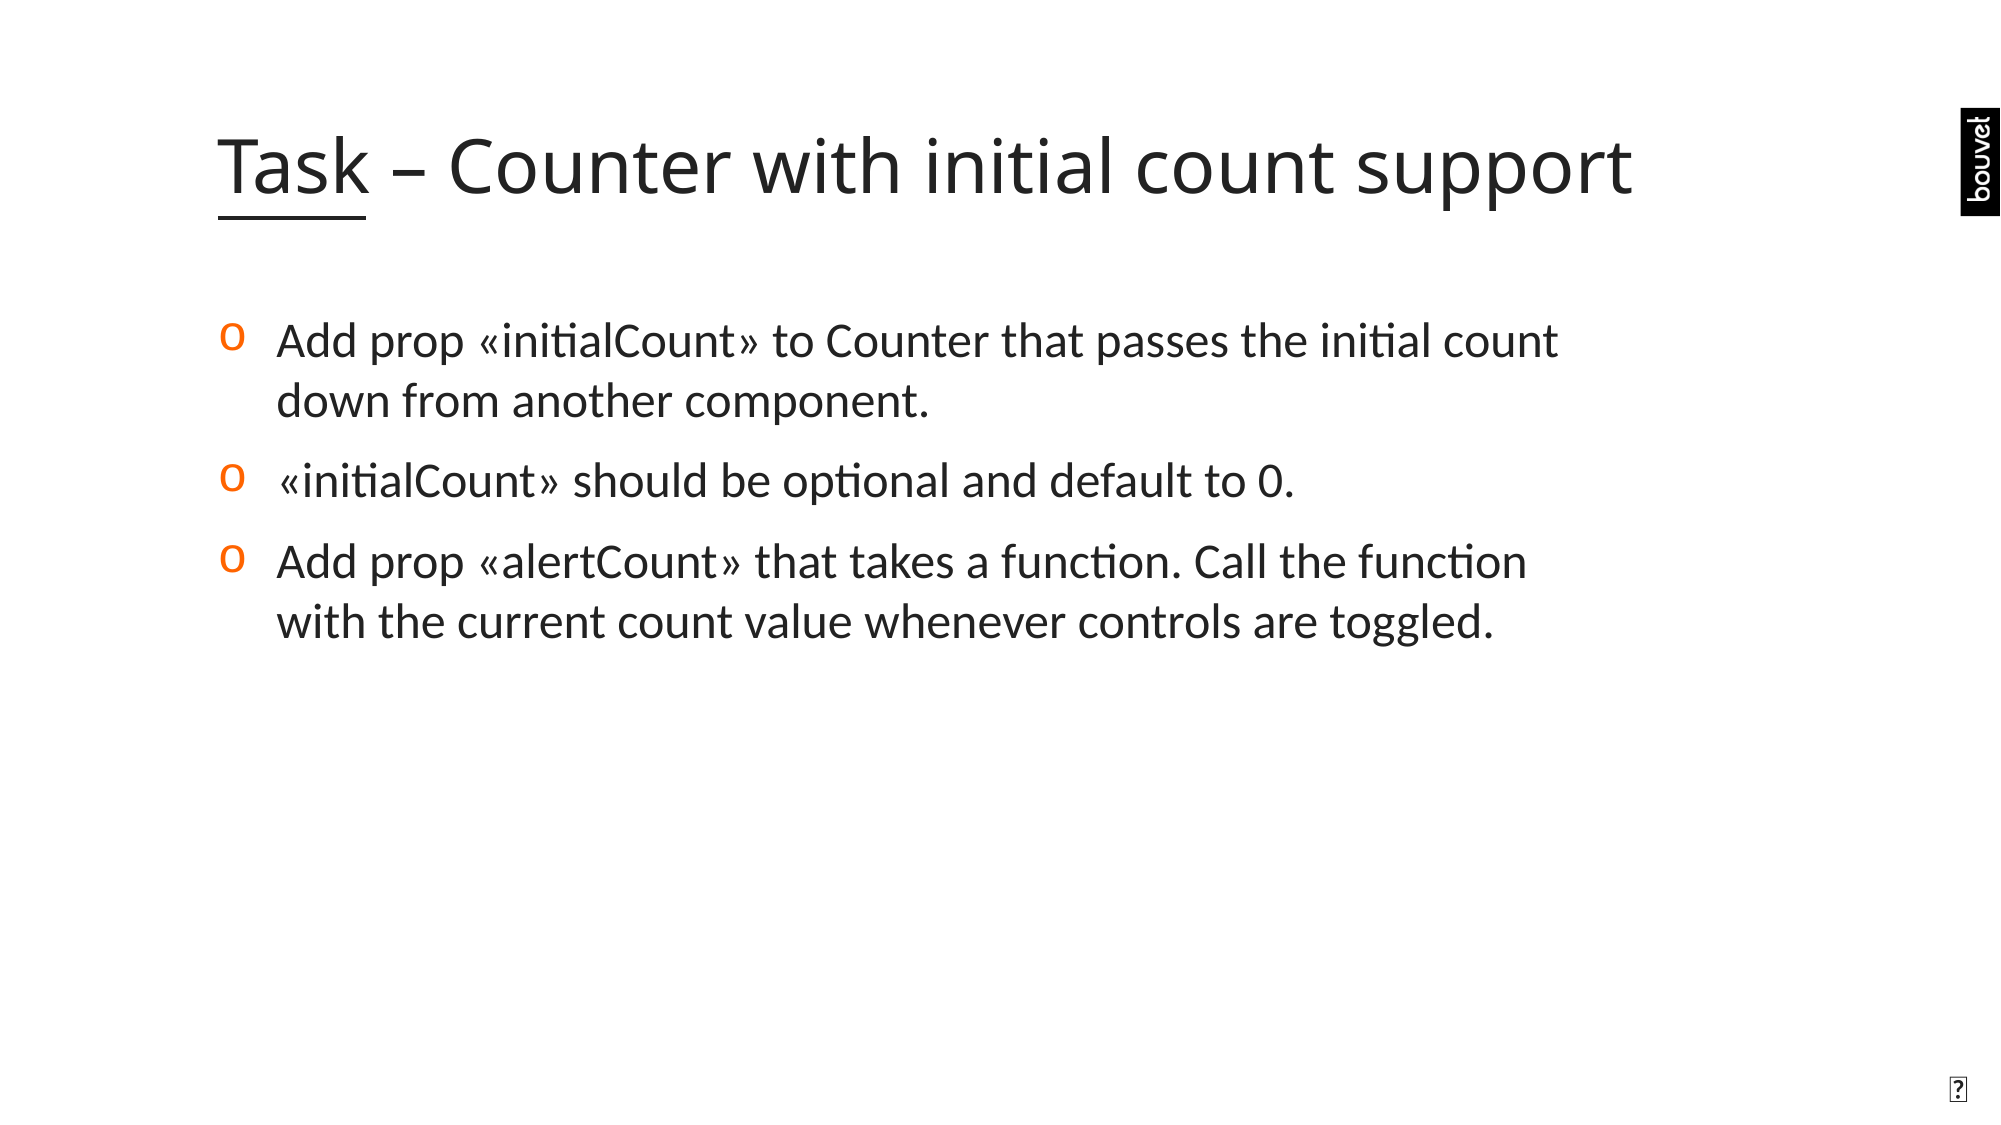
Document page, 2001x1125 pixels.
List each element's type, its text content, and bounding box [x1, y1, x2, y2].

title Task – Counter with initial count support [202, 59, 1867, 218]
list Add prop «initialCount» to Counter that passes the initial count down from another component. «initialCount» should be optional and default to 0. Add prop «alertCount» that takes a function. Call the function with the current count value whenever controls are toggled. [202, 299, 1578, 1014]
text_box 🤝 [1934, 1057, 1984, 1117]
